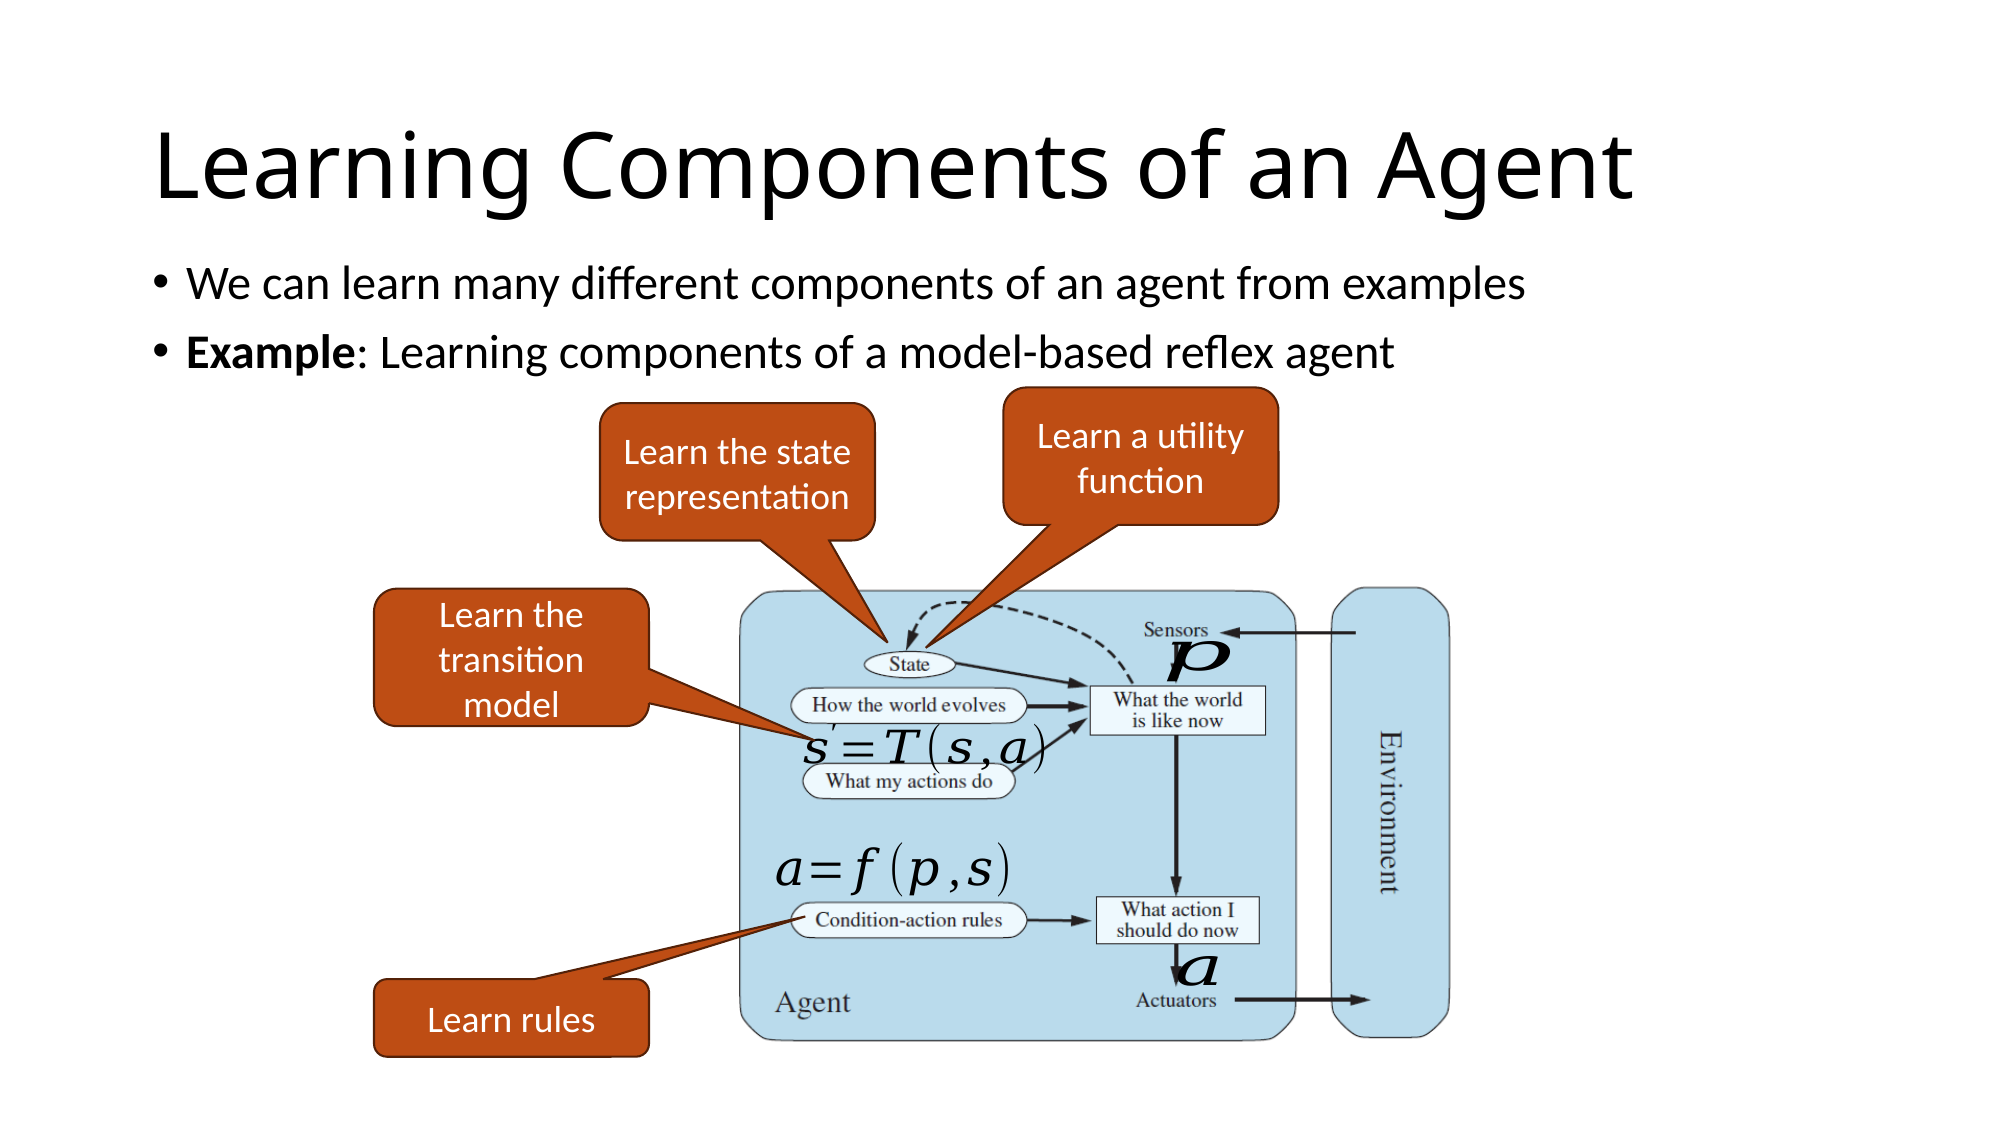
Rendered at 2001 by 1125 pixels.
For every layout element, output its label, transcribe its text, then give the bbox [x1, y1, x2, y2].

text_box Learn a utility function [995, 386, 1280, 577]
text_box Learn the state representation [598, 402, 877, 577]
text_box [712, 577, 1480, 1057]
text_box Learn the transition model [372, 587, 712, 728]
title Learning Components of an Agent [137, 59, 1863, 249]
text_box Learn rules [372, 936, 712, 1058]
list We can learn many different components of an agent from examples Example: Learning components of a model-based reflex agent [137, 249, 1863, 388]
